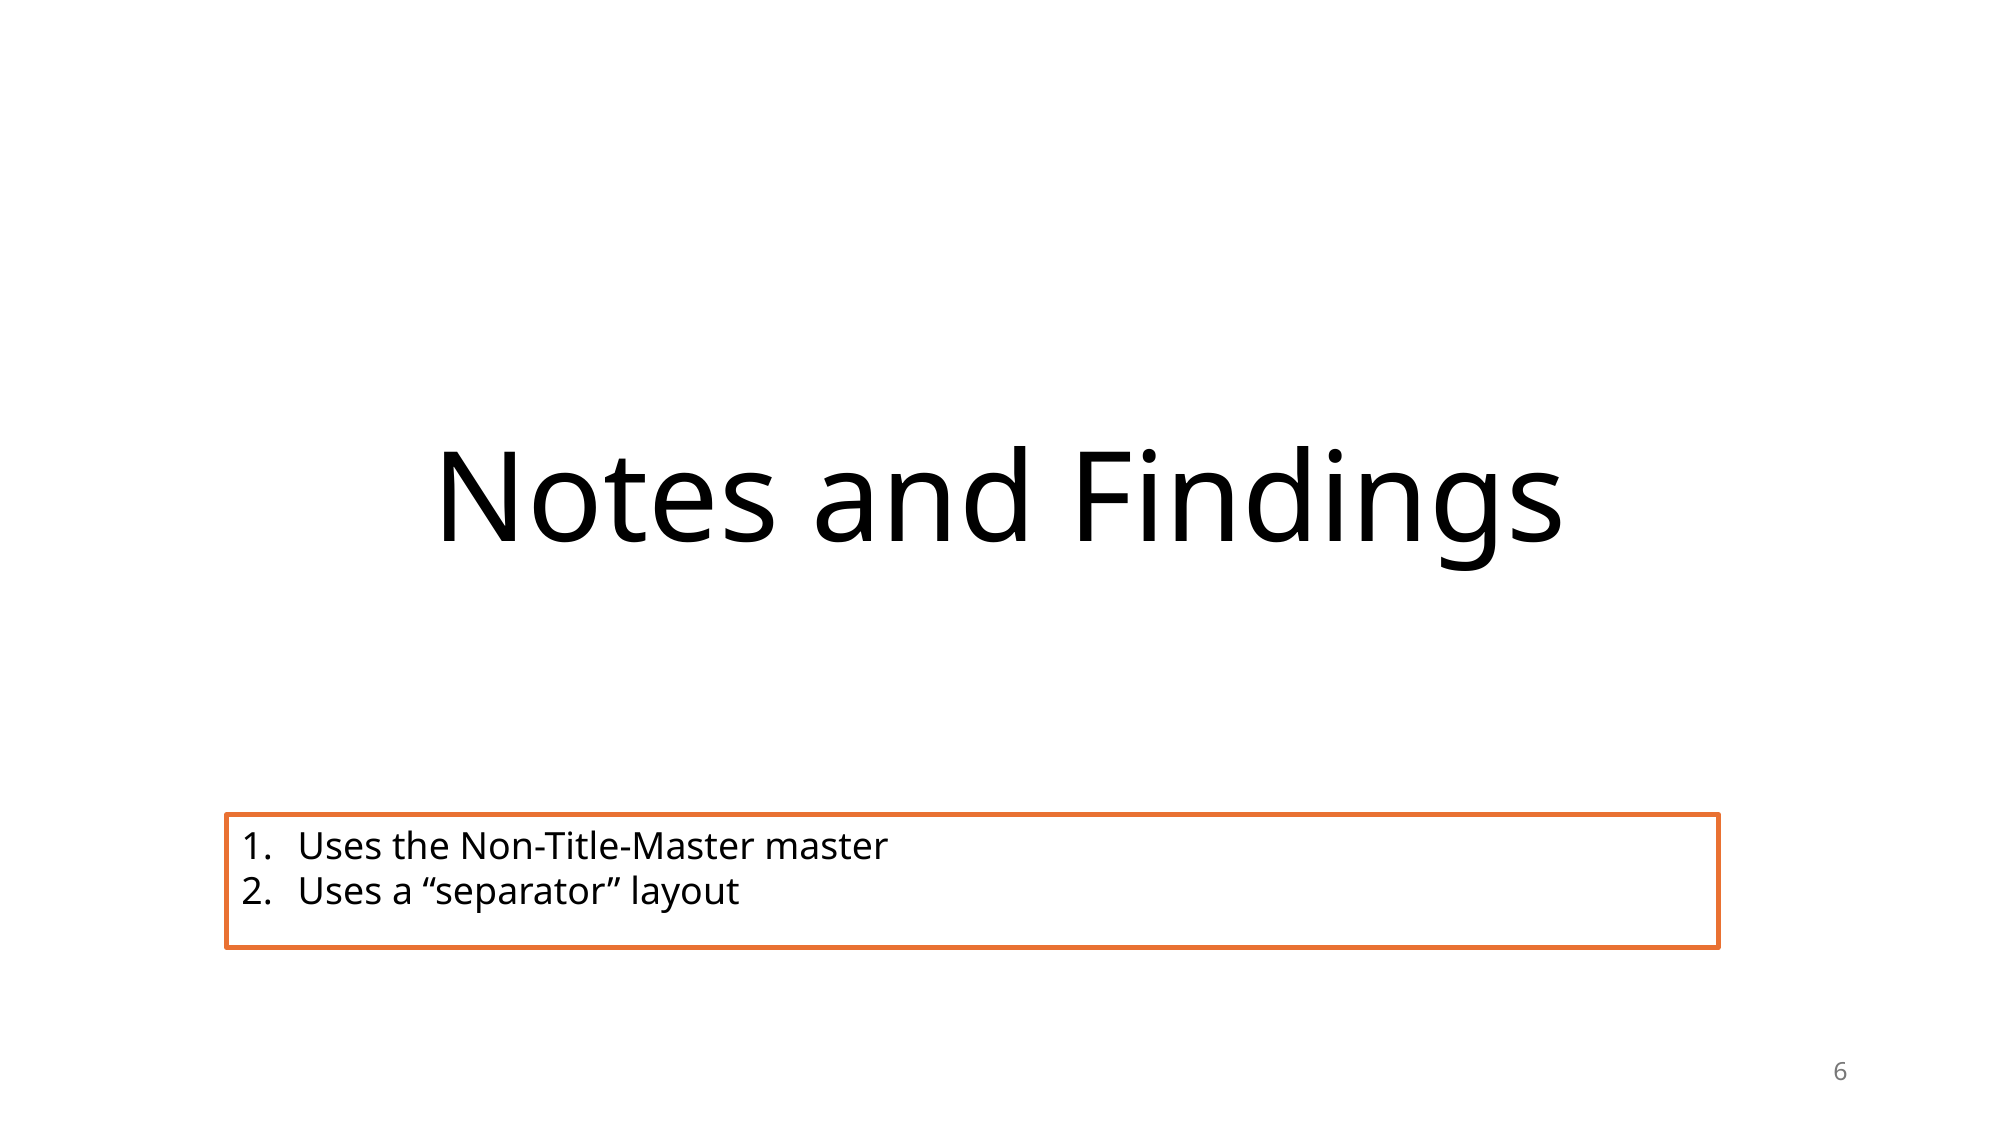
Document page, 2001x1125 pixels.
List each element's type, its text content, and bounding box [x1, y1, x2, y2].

text_box Uses the Non-Title-Master master Uses a “separator” layout [226, 814, 1719, 948]
title Notes and Findings [249, 184, 1750, 576]
slide_number 6 [1412, 1042, 1863, 1103]
